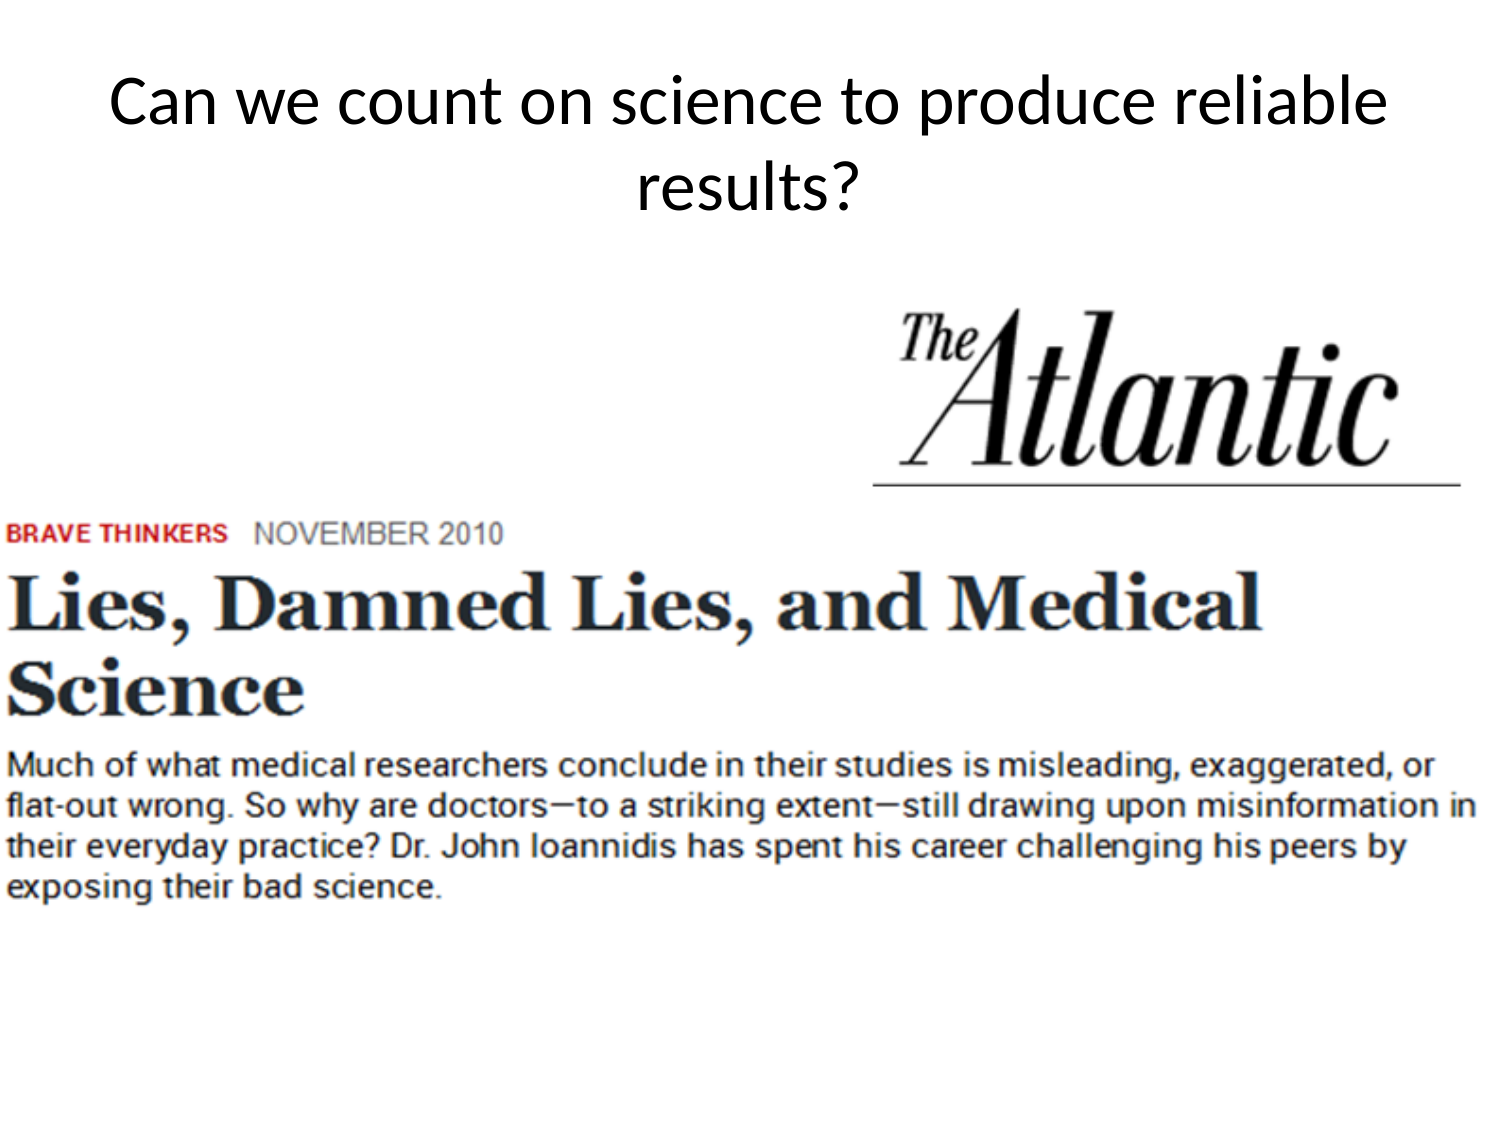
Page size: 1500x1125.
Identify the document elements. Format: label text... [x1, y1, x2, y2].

title Can we count on science to produce reliable results? [75, 45, 1425, 233]
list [0, 272, 1500, 997]
